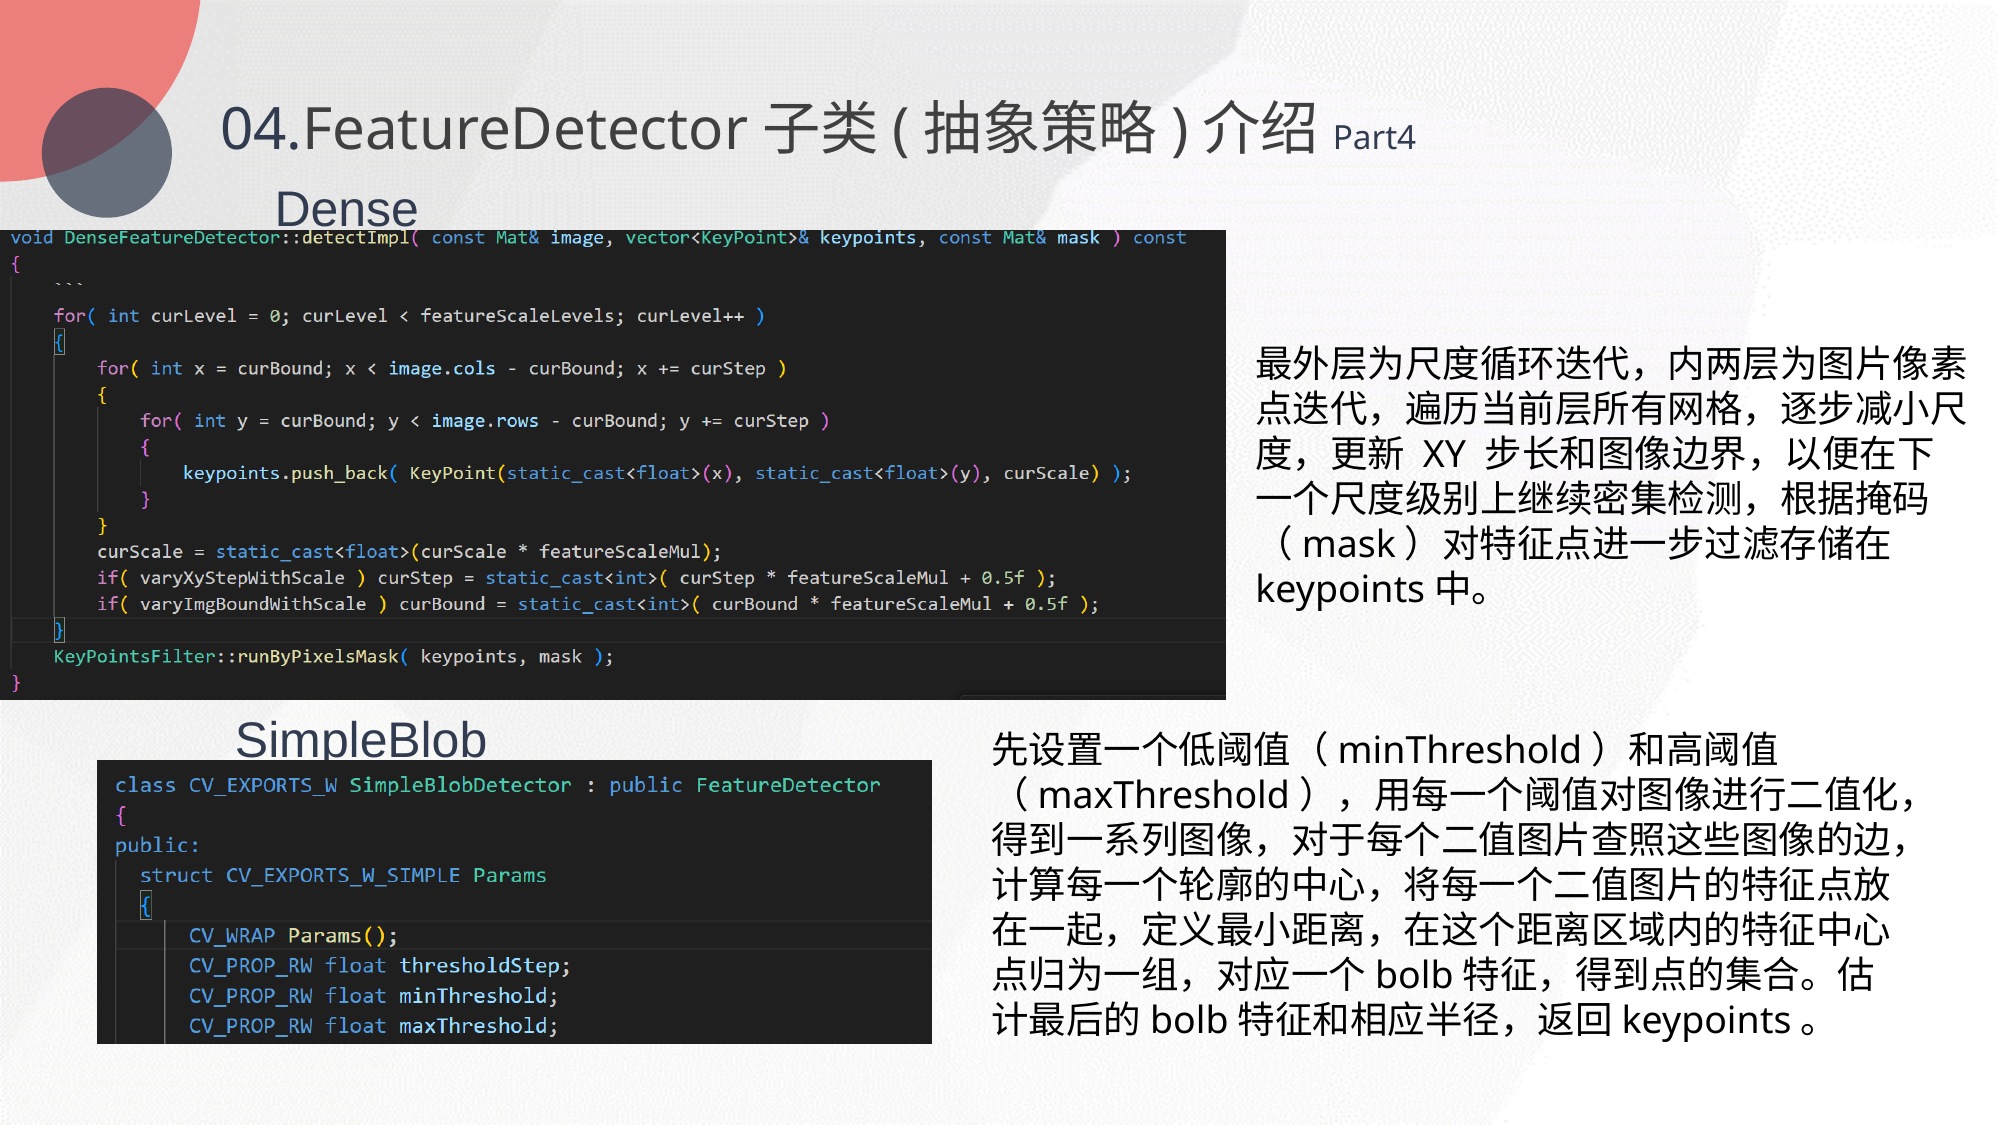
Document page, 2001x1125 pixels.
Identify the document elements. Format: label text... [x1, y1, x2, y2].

picture [0, 0, 2001, 1125]
text_box SimpleBlob [160, 700, 562, 760]
text_box Dense [214, 169, 479, 230]
text_box 先设置一个低阈值（minThreshold）和高阈值（maxThreshold），用每一个阈值对图像进行二值化，得到一系列图像，对于每个二值图片查照这些图像的边，计算每一个轮廓的中心，将每一个二值图片的特征点放在一起，定义最小距离，在这个距离区域内的特征中心点归为一组，对应一个bolb特征，得到点的集合。估计最后的bolb特征和相应半径，返回keypoints。 [976, 718, 1922, 1049]
text_box 最外层为尺度循环迭代，内两层为图片像素点迭代，遍历当前层所有网格，逐步减小尺度，更新 XY 步长和图像边界，以便在下一个尺度级别上继续密集检测，根据掩码（mask）对特征点进一步过滤存储在keypoints中。 [1240, 332, 1987, 618]
text_box 04.FeatureDetector子类(抽象策略)介绍Part4 [205, 83, 1467, 169]
